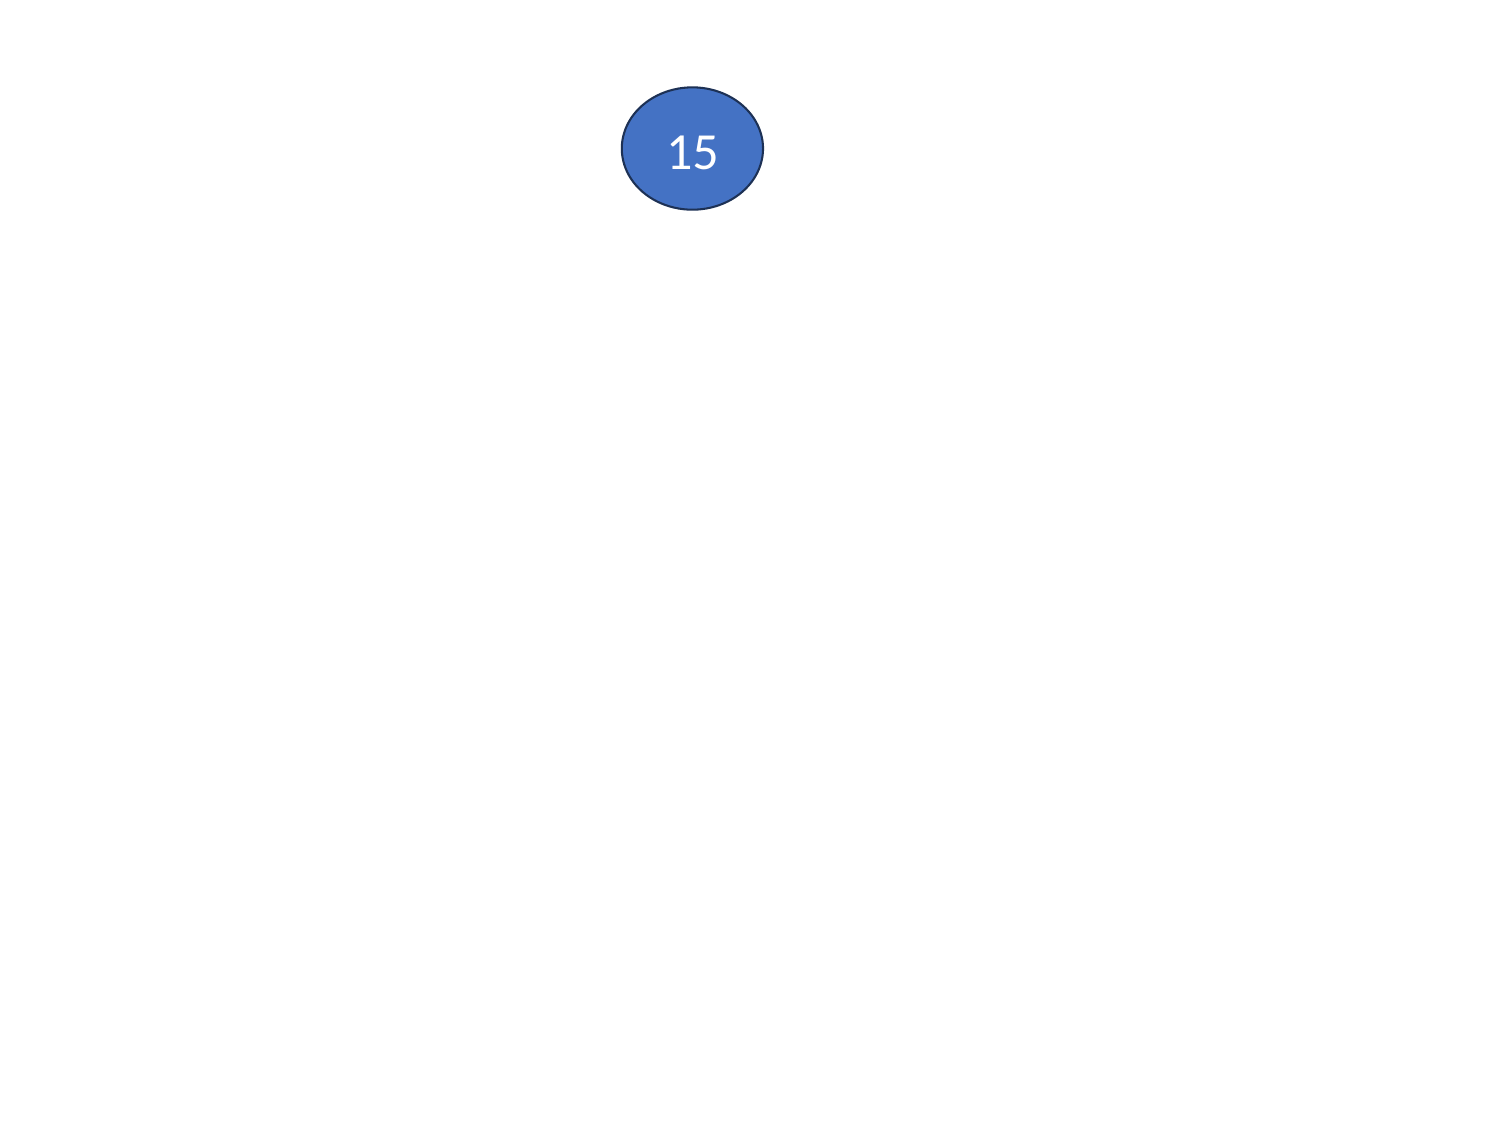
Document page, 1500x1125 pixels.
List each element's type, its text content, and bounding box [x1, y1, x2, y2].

text_box 15 [620, 86, 765, 211]
